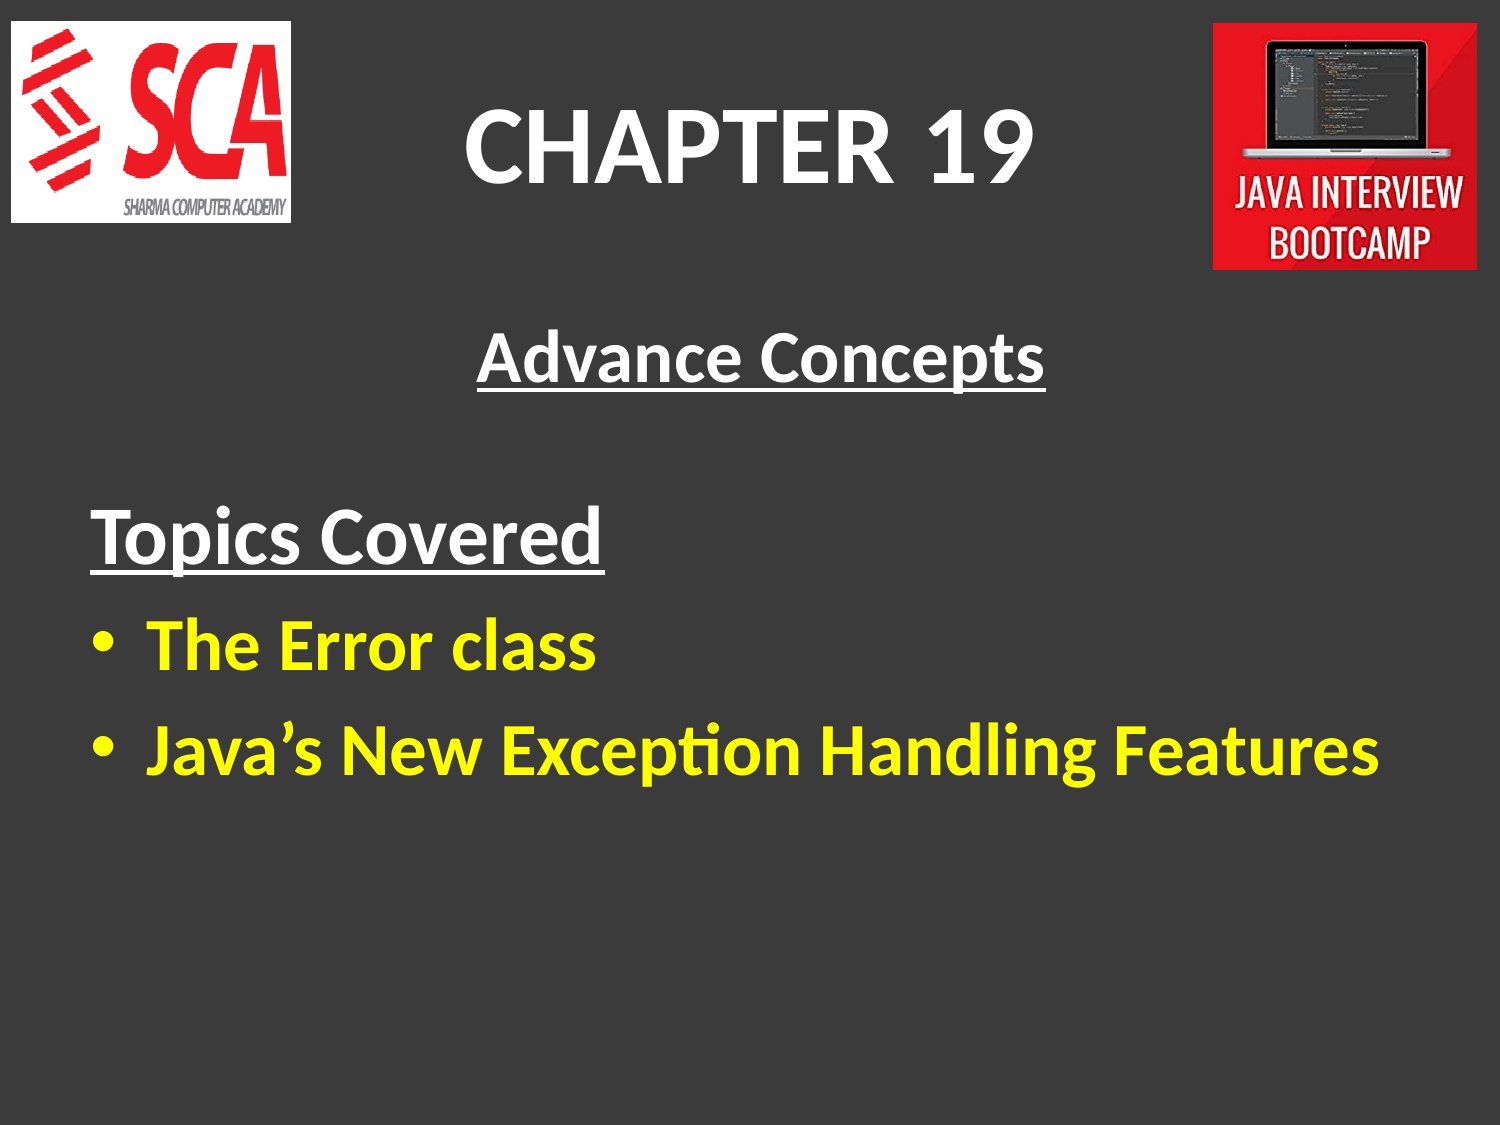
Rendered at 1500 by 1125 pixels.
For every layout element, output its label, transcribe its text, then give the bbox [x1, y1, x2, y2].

list Advance Concepts Topics Covered The Error class Java’s New Exception Handling Features [75, 262, 1425, 1067]
picture [1213, 23, 1477, 270]
picture [11, 21, 292, 223]
title CHAPTER 19 [75, 45, 1208, 233]
